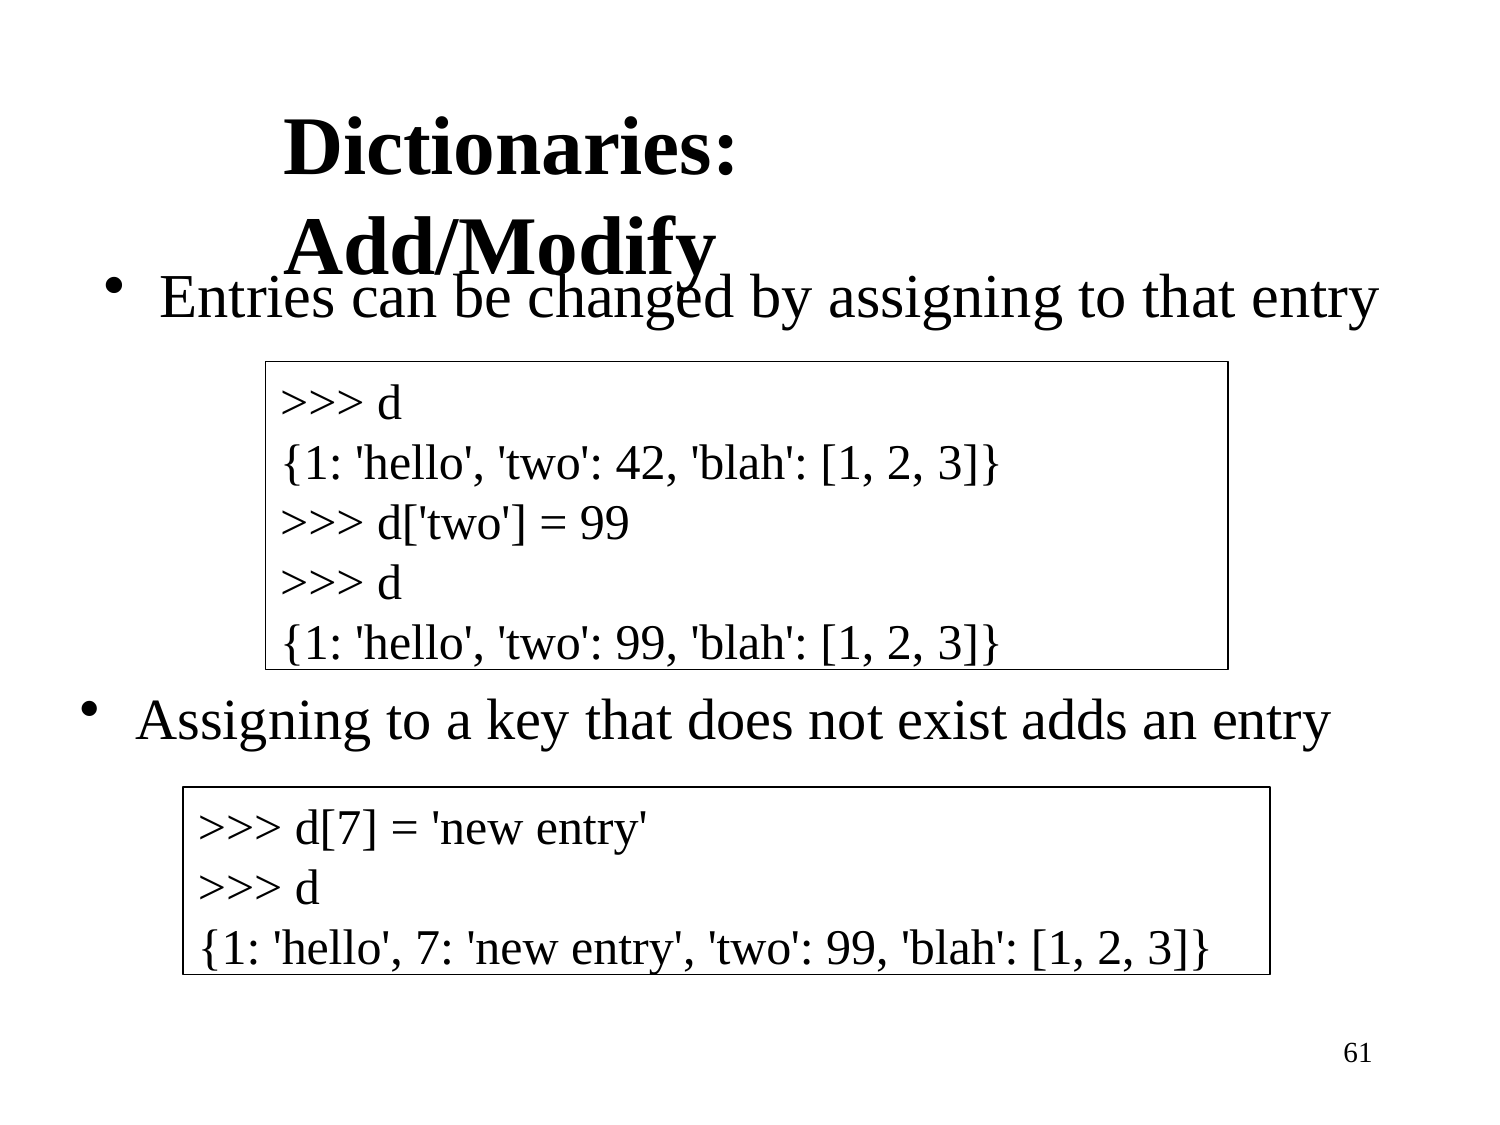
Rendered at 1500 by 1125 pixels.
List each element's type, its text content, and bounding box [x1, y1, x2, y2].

text_box Assigning to a key that does not exist adds an entry [77, 679, 1337, 752]
slide_number 61 [1337, 1033, 1379, 1125]
text_box >>> d {1: 'hello', 'two': 42, 'blah': [1, 2, 3]} >>> d['two'] = 99 >>> d {1: 'hello', 'two': 99, 'blah': [1, 2, 3]} [265, 361, 1228, 670]
text_box Entries can be changed by assigning to that entry [101, 253, 1386, 331]
text_box >>> d[7] = 'new entry' >>> d {1: 'hello', 7: 'new entry', 'two': 99, 'blah': [1, 2, 3]} [183, 786, 1270, 975]
title Dictionaries: Add/Modify [281, 88, 1195, 253]
